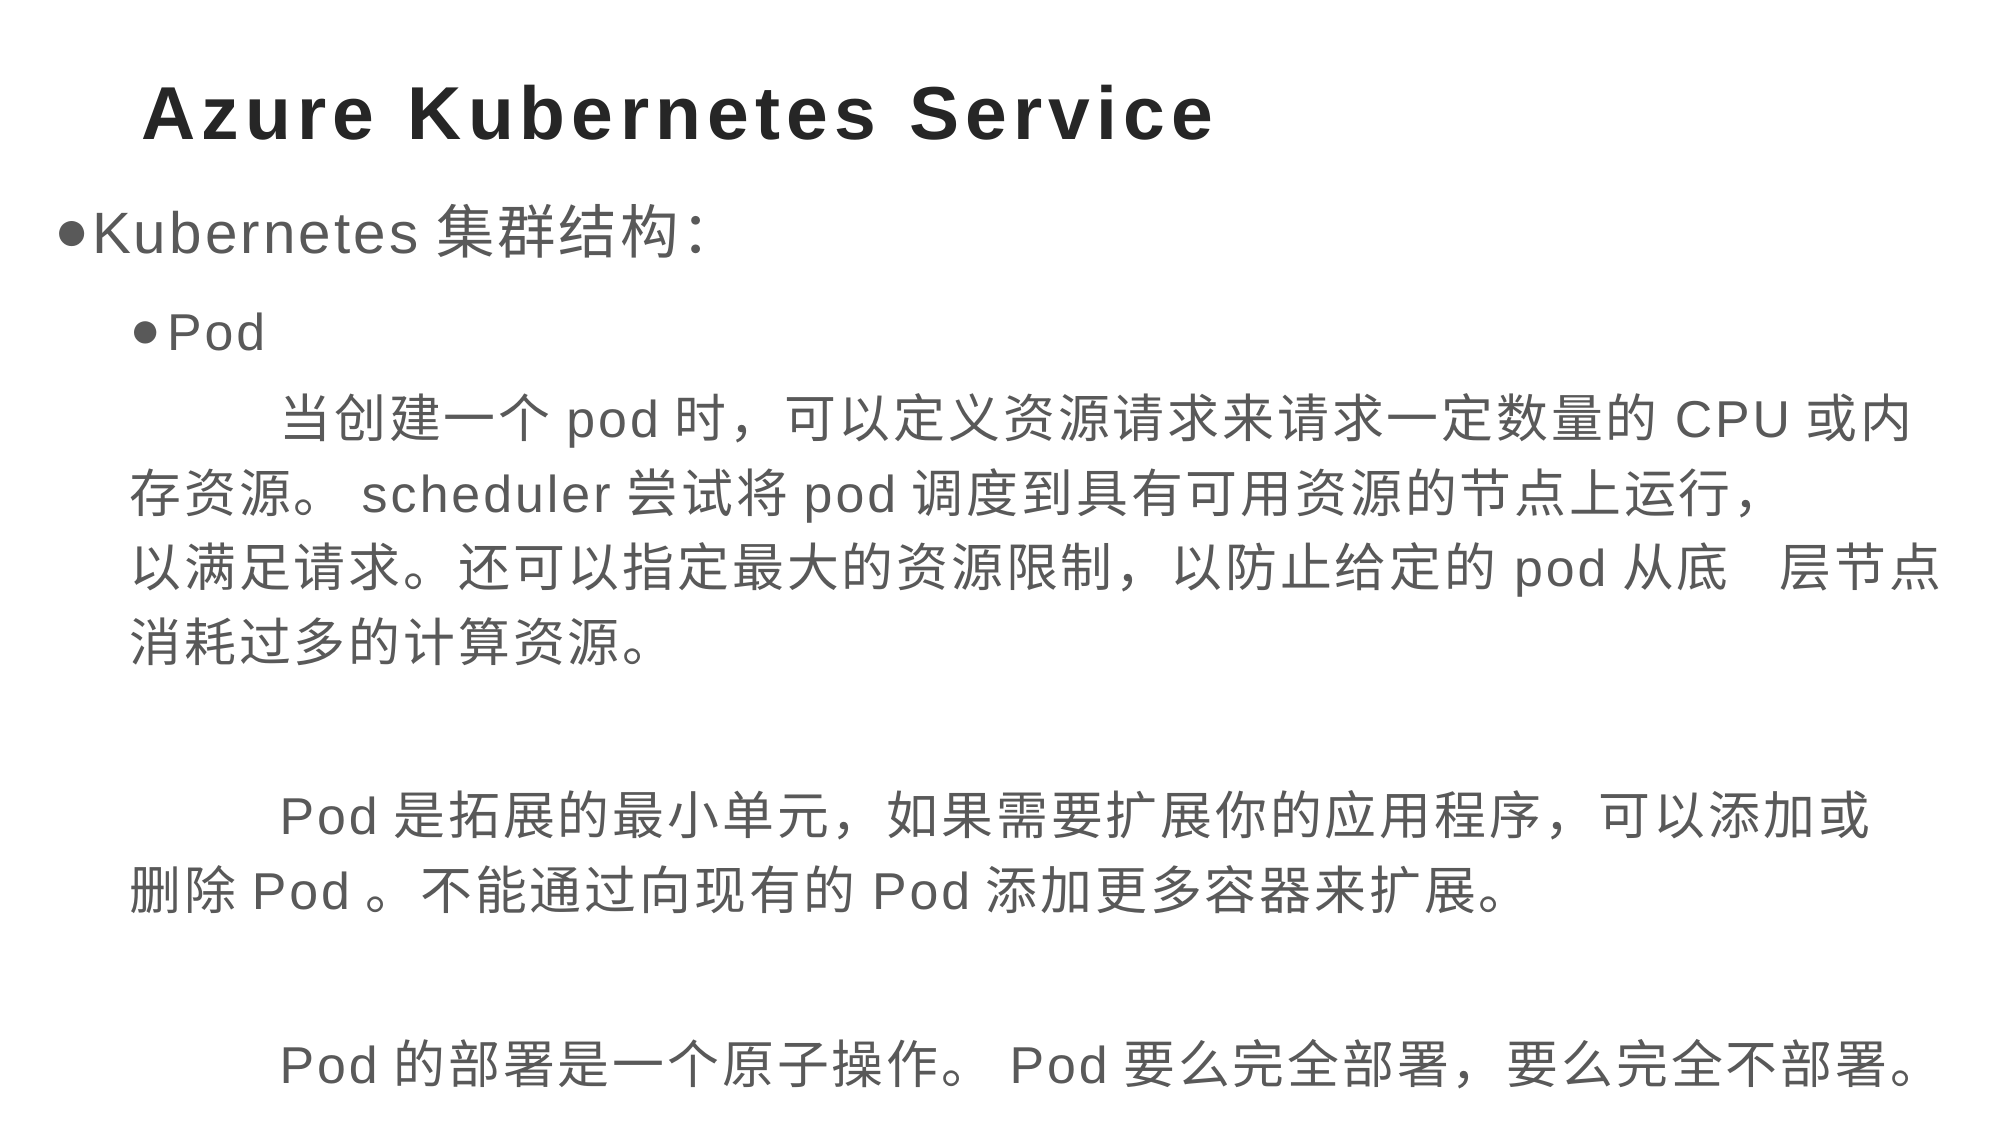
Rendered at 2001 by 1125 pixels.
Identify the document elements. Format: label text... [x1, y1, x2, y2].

list Kubernetes集群结构： Pod 当创建一个pod时，可以定义资源请求来请求一定数量的CPU或内 存资源。scheduler尝试将pod调度到具有可用资源的节点上运行， 以满足请求。还可以指定最大的资源限制，以防止给定的pod从底 层节点消耗过多的计算资源。 Pod是拓展的最小单元，如果需要扩展你的应用程序，可以添加或 删除Pod。不能通过向现有的Pod添加更多容器来扩展。 Pod的部署是一个原子操作。Pod要么完全部署，要么完全不部署。 [39, 167, 1961, 1125]
title Azure Kubernetes Service [99, 51, 1900, 167]
